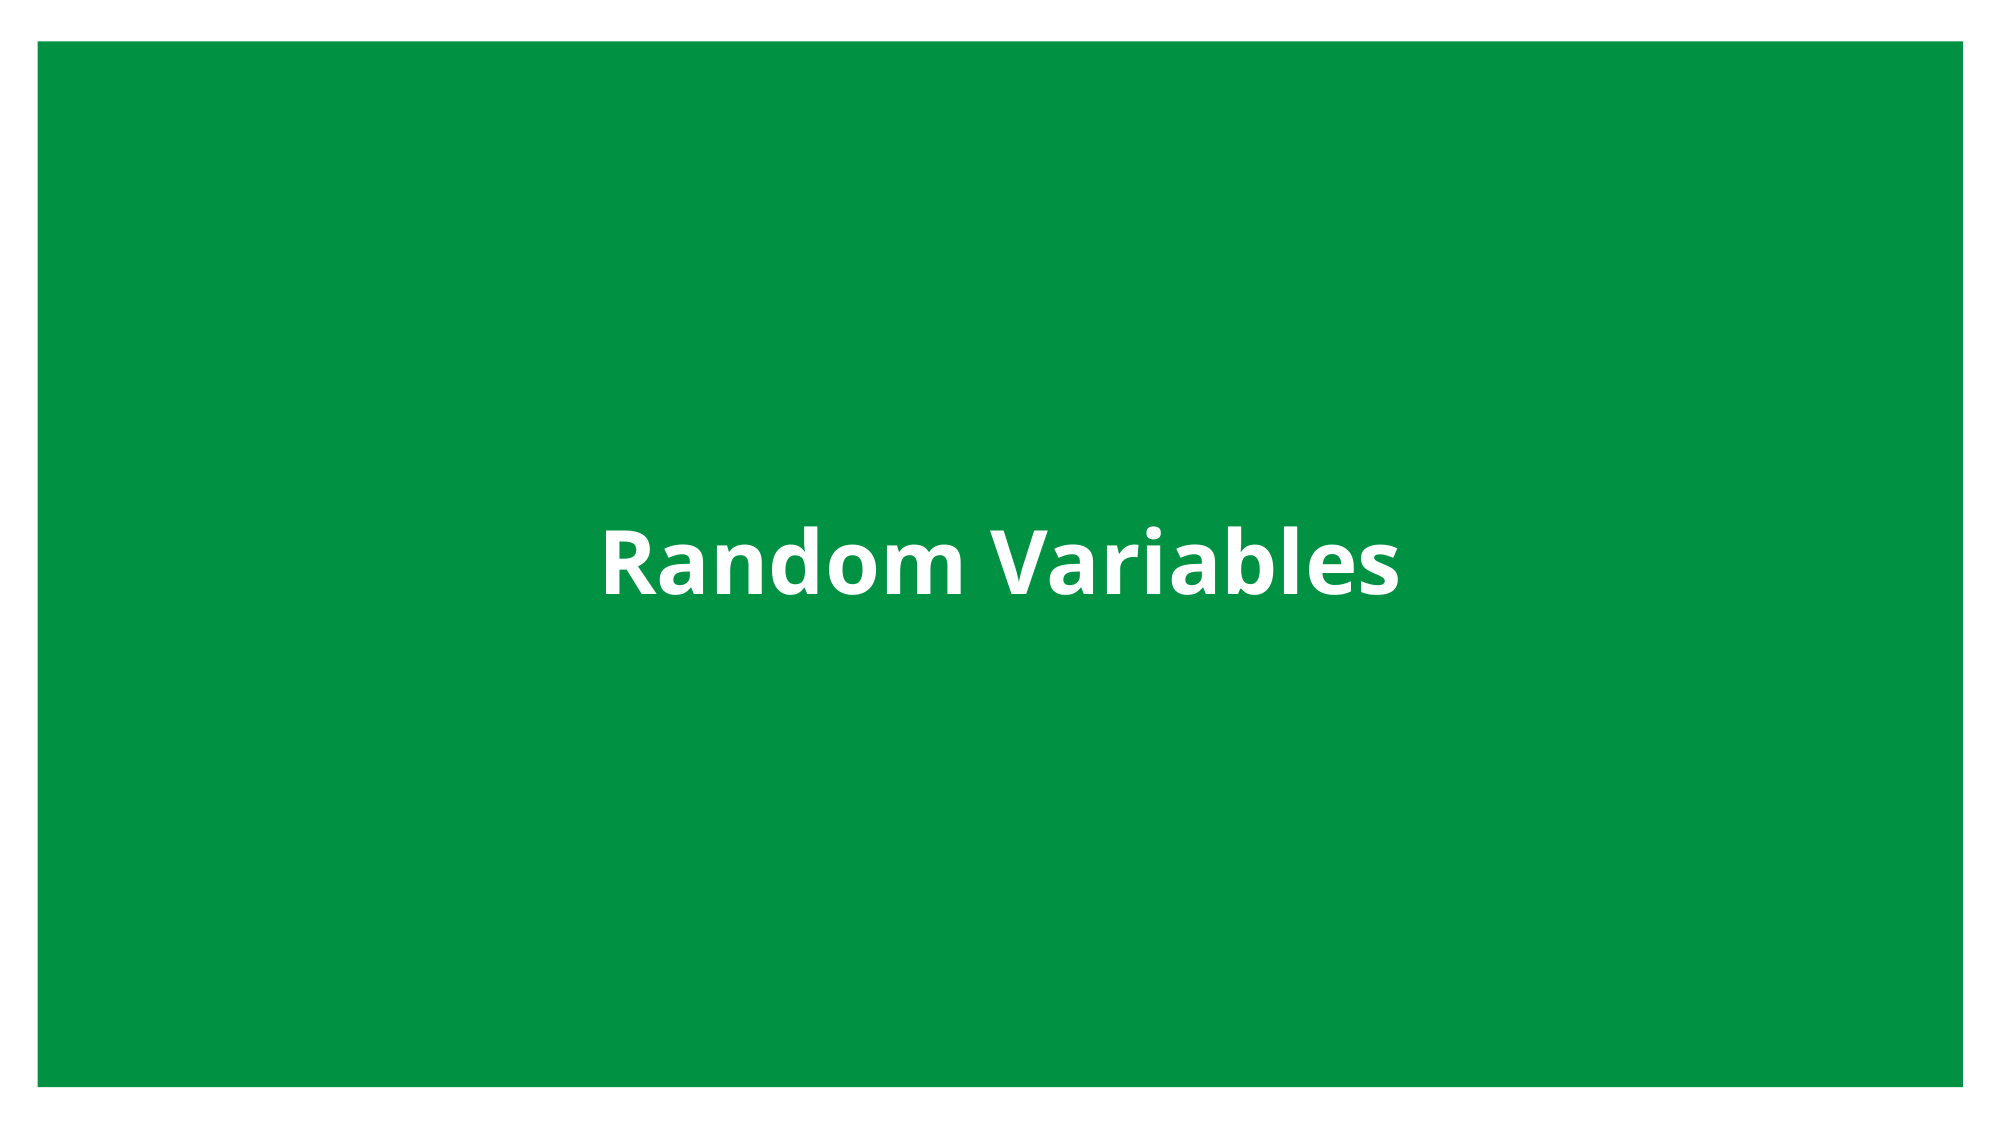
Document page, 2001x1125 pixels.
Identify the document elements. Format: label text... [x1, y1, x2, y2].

subtitle Random Variables [407, 497, 1593, 711]
text_box [37, 41, 1963, 1088]
